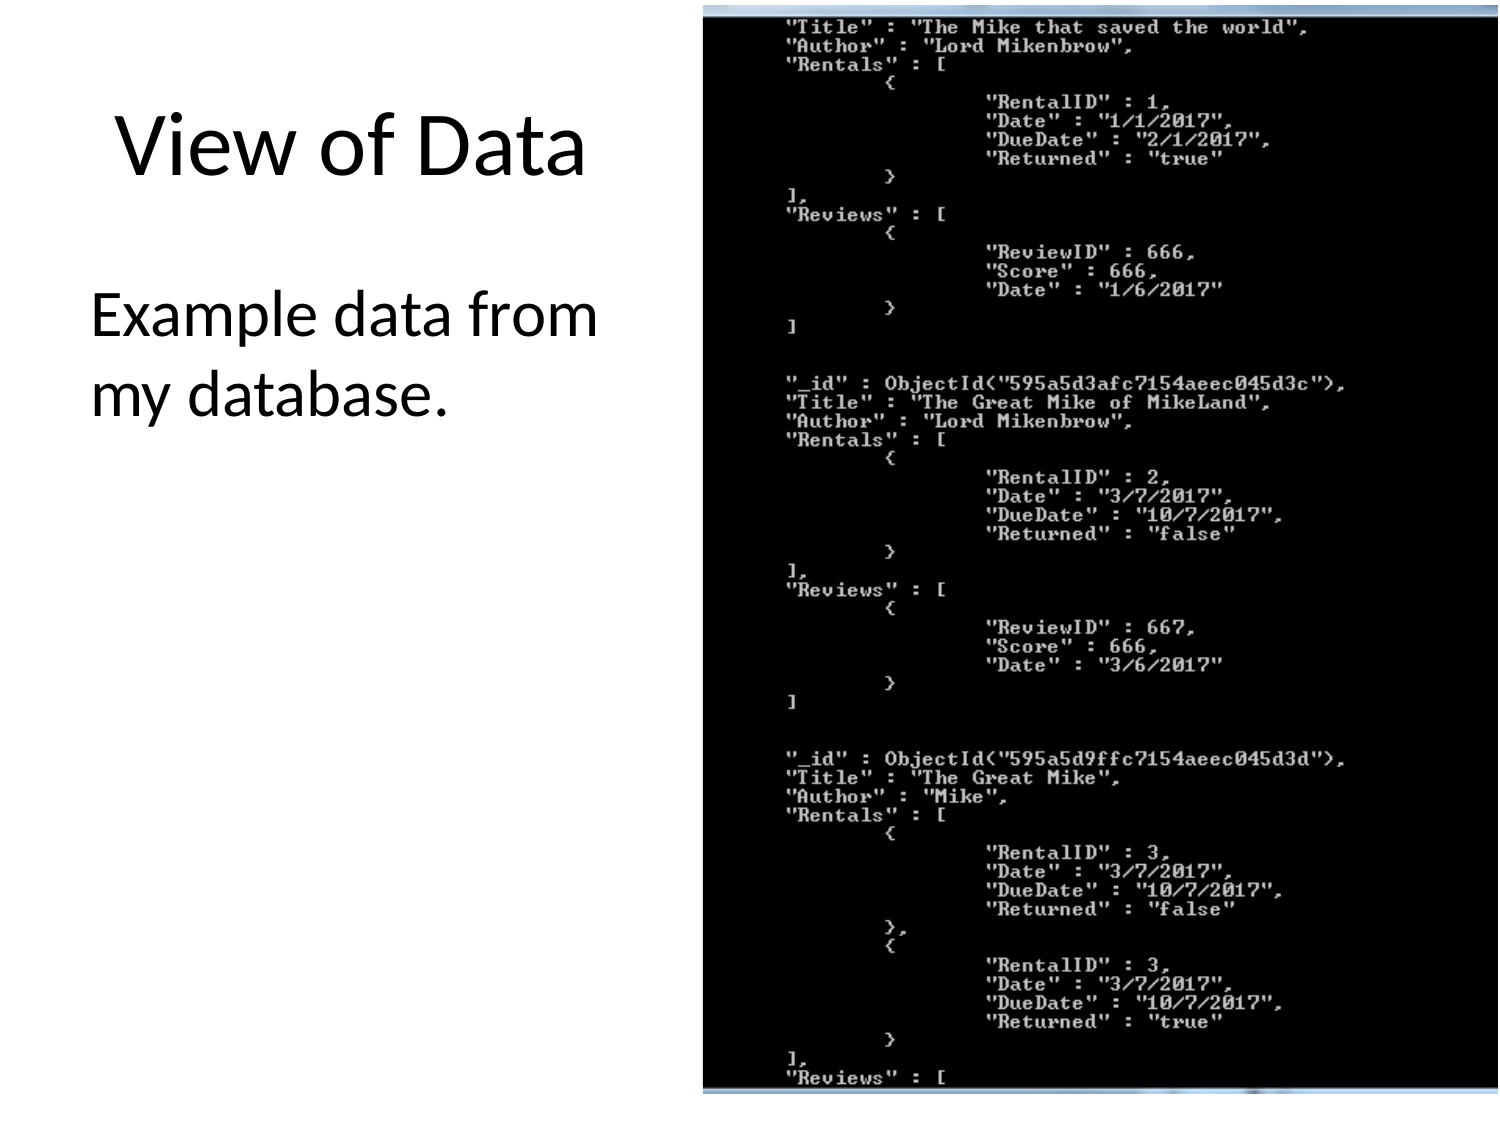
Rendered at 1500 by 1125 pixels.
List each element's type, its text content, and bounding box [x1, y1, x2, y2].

list Example data from my database. [75, 262, 629, 1005]
title View of Data [75, 45, 629, 233]
picture [702, 5, 1499, 1095]
